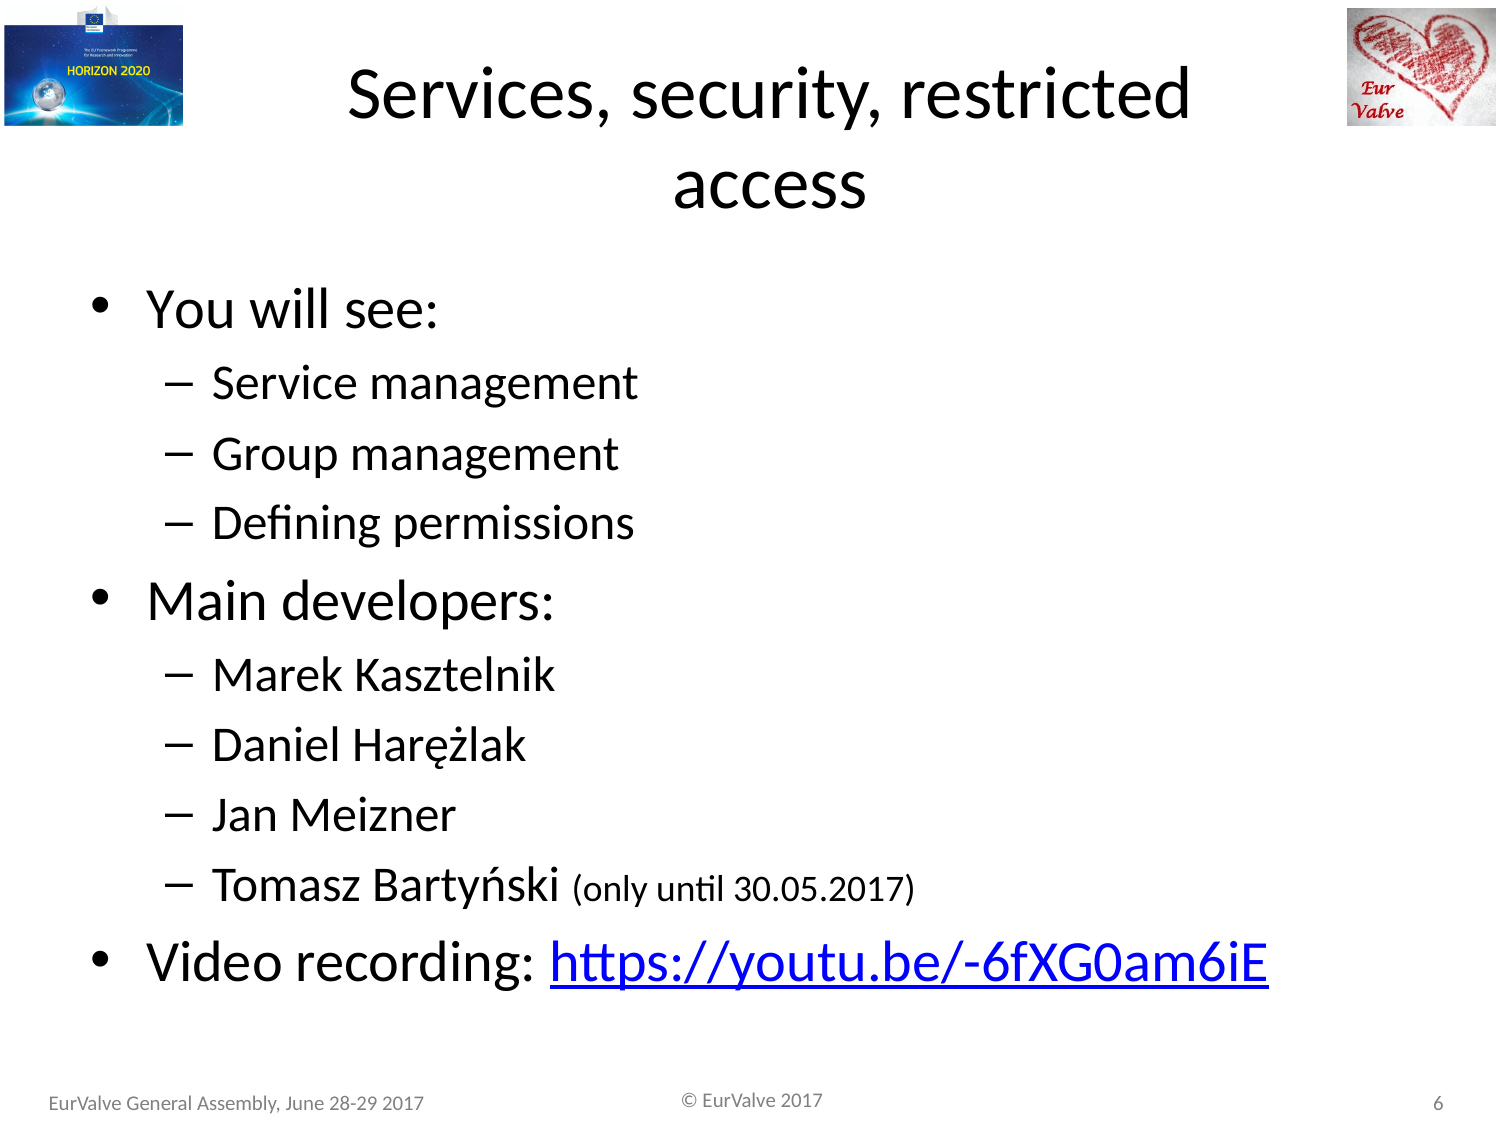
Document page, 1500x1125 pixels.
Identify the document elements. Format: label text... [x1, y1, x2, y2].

list You will see: Service management Group management Defining permissions Main developers: Marek Kasztelnik Daniel Harężlak Jan Meizner Tomasz Bartyński (only until 30.05.2017) Video recording: https://youtu.be/-6fXG0am6iE [75, 262, 1425, 1005]
title Services, security, restricted access [236, 39, 1305, 228]
picture [1347, 8, 1496, 126]
